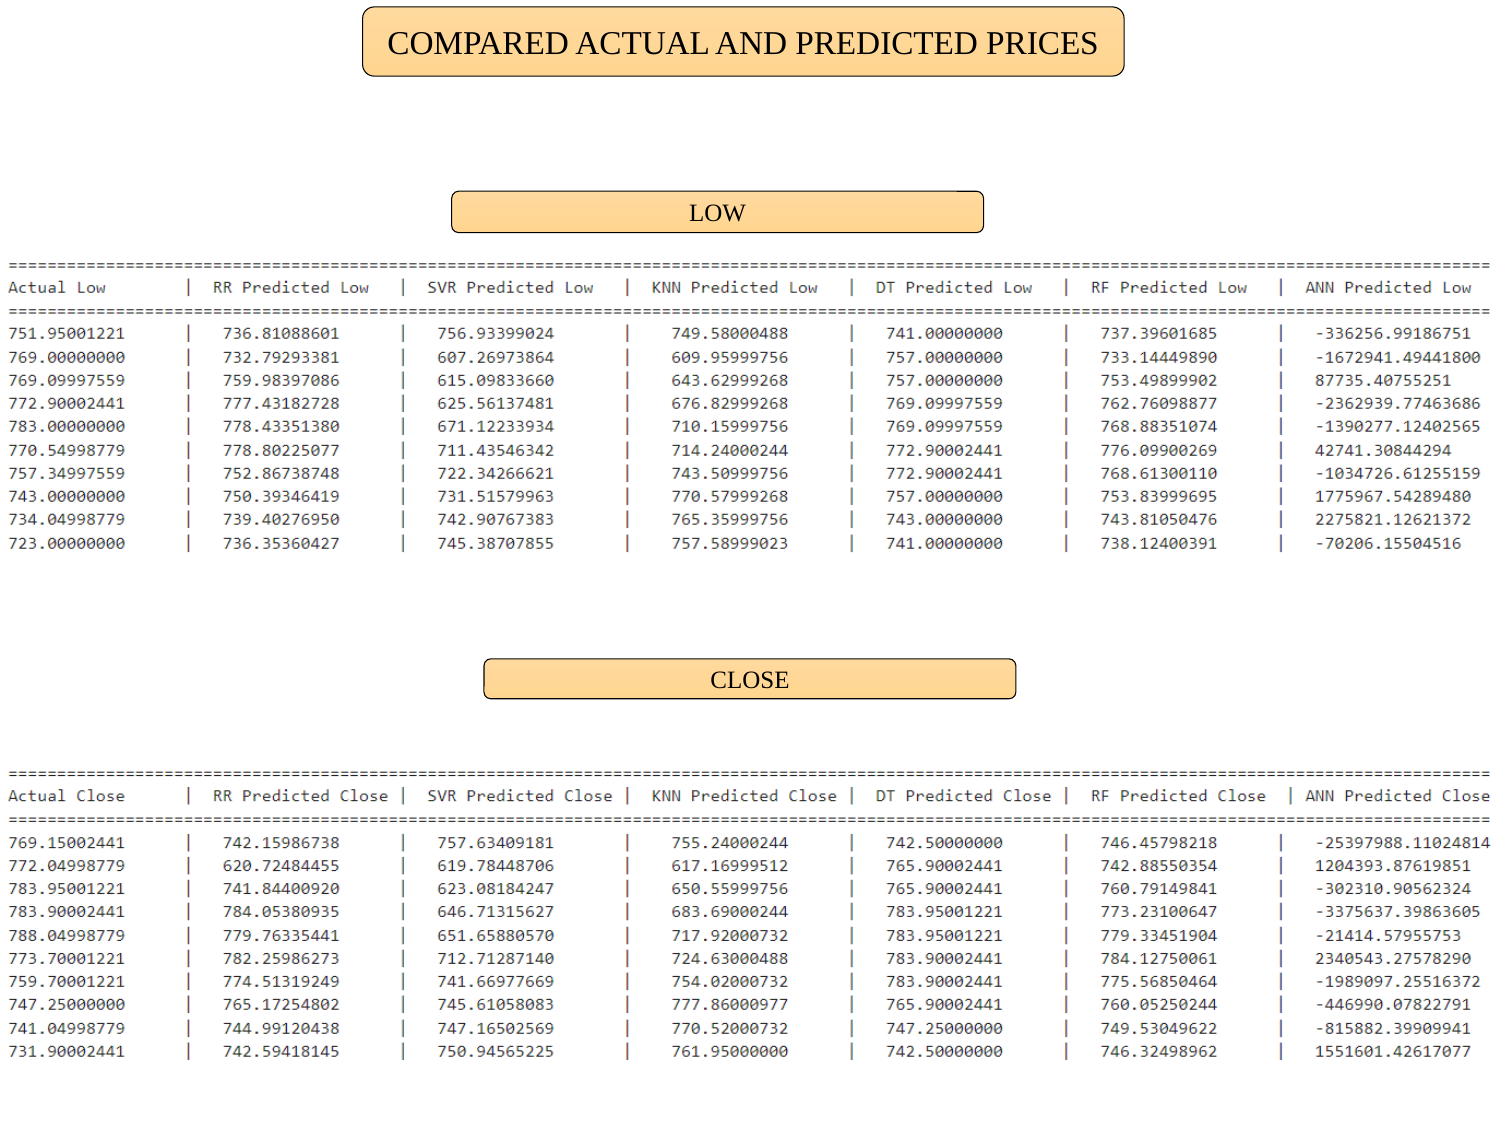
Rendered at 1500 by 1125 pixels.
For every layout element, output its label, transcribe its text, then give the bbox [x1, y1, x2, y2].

text_box LOW [451, 190, 985, 234]
text_box COMPARED ACTUAL AND PREDICTED PRICES [362, 6, 1125, 77]
picture [0, 260, 1500, 563]
text_box CLOSE [483, 658, 1017, 700]
picture [0, 769, 1500, 1071]
